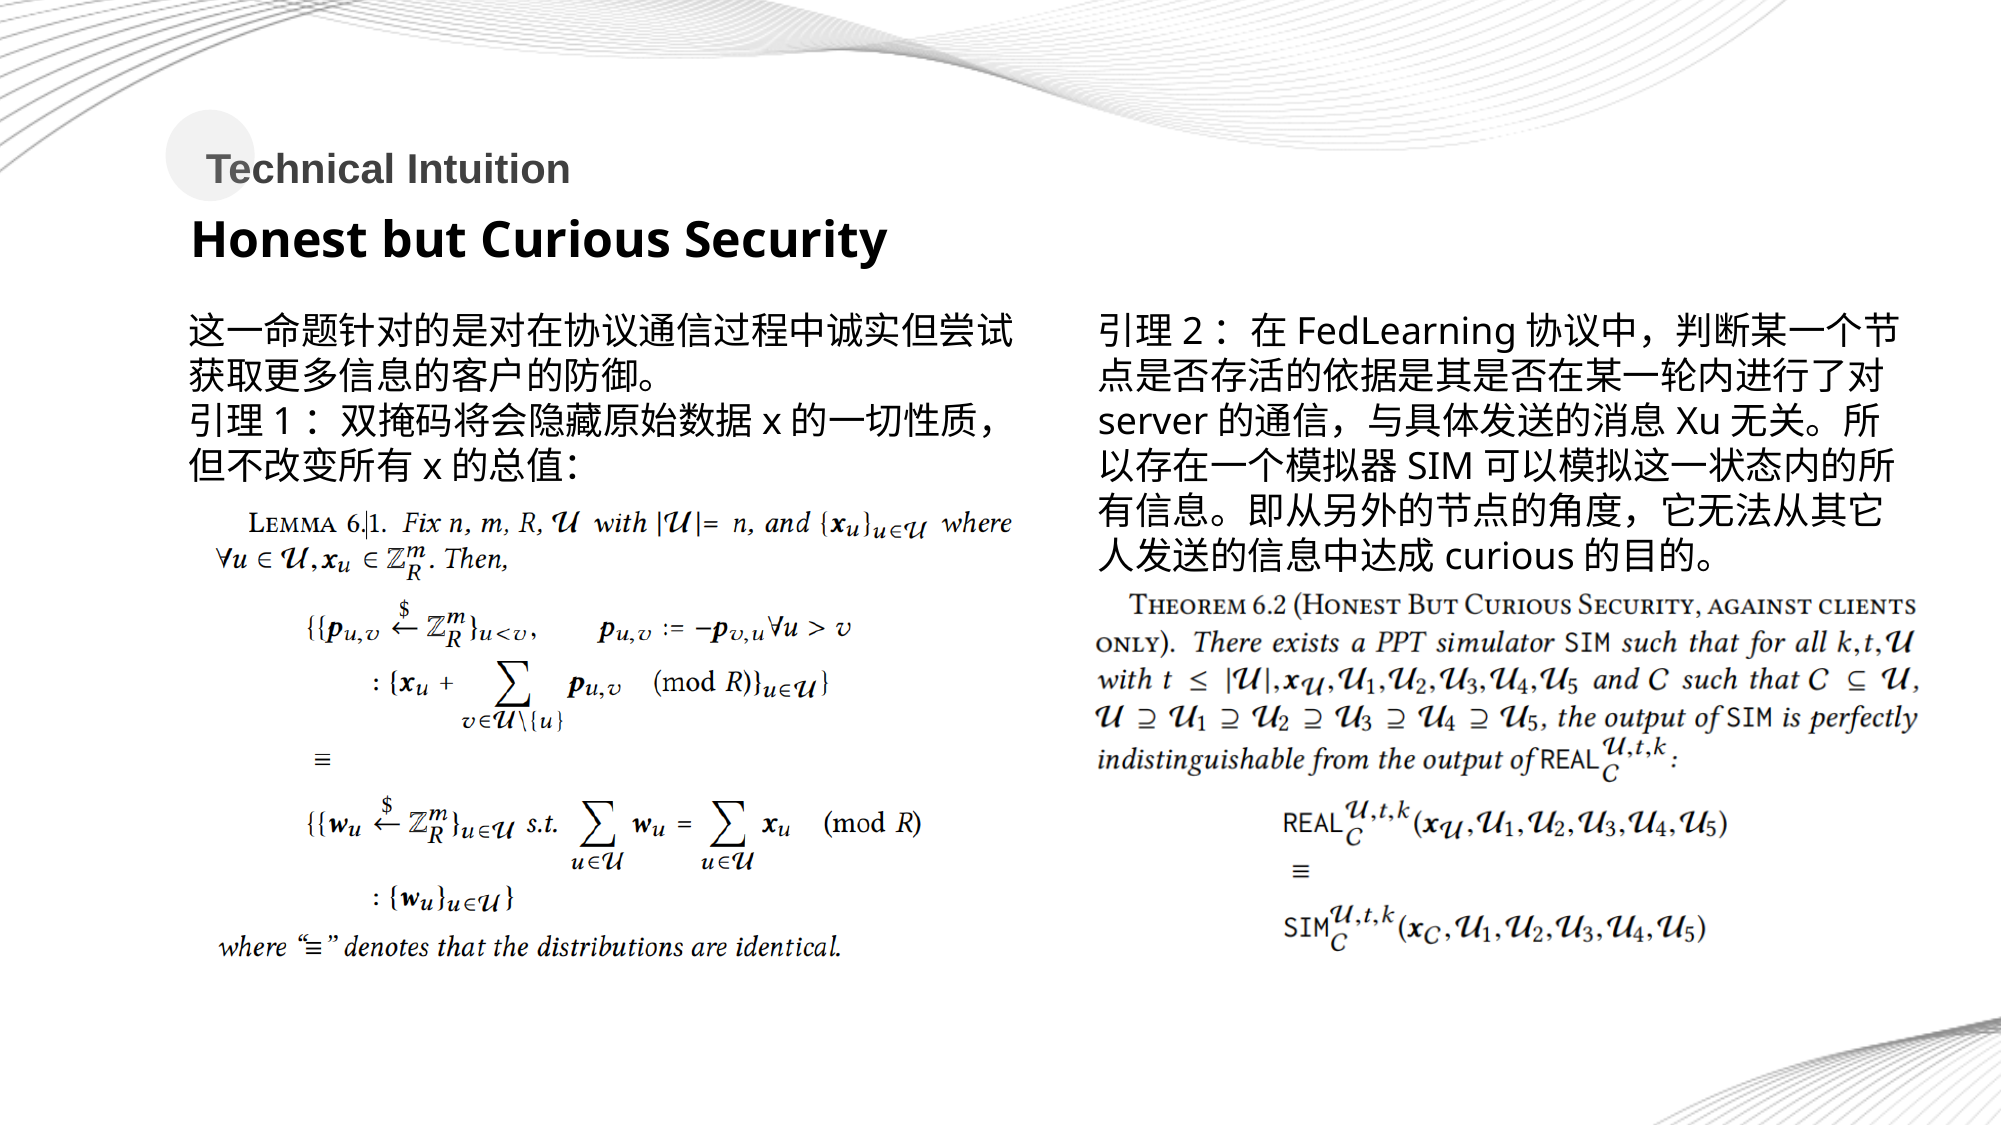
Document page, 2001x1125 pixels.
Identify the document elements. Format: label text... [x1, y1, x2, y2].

text_box 引理2：在FedLearning协议中，判断某一个节点是否存活的依据是其是否在某一轮内进行了对server的通信，与具体发送的消息Xu无关。所以存在一个模拟器SIM可以模拟这一状态内的所有信息。即从另外的节点的角度，它无法从其它人发送的信息中达成curious的目的。 [1083, 303, 1921, 582]
picture [197, 497, 1036, 968]
text_box 这一命题针对的是对在协议通信过程中诚实但尝试获取更多信息的客户的防御。 引理1：双掩码将会隐藏原始数据x的一切性质，但不改变所有x的总值： [173, 303, 1047, 540]
picture [1083, 582, 2000, 1125]
picture [0, 0, 1936, 303]
